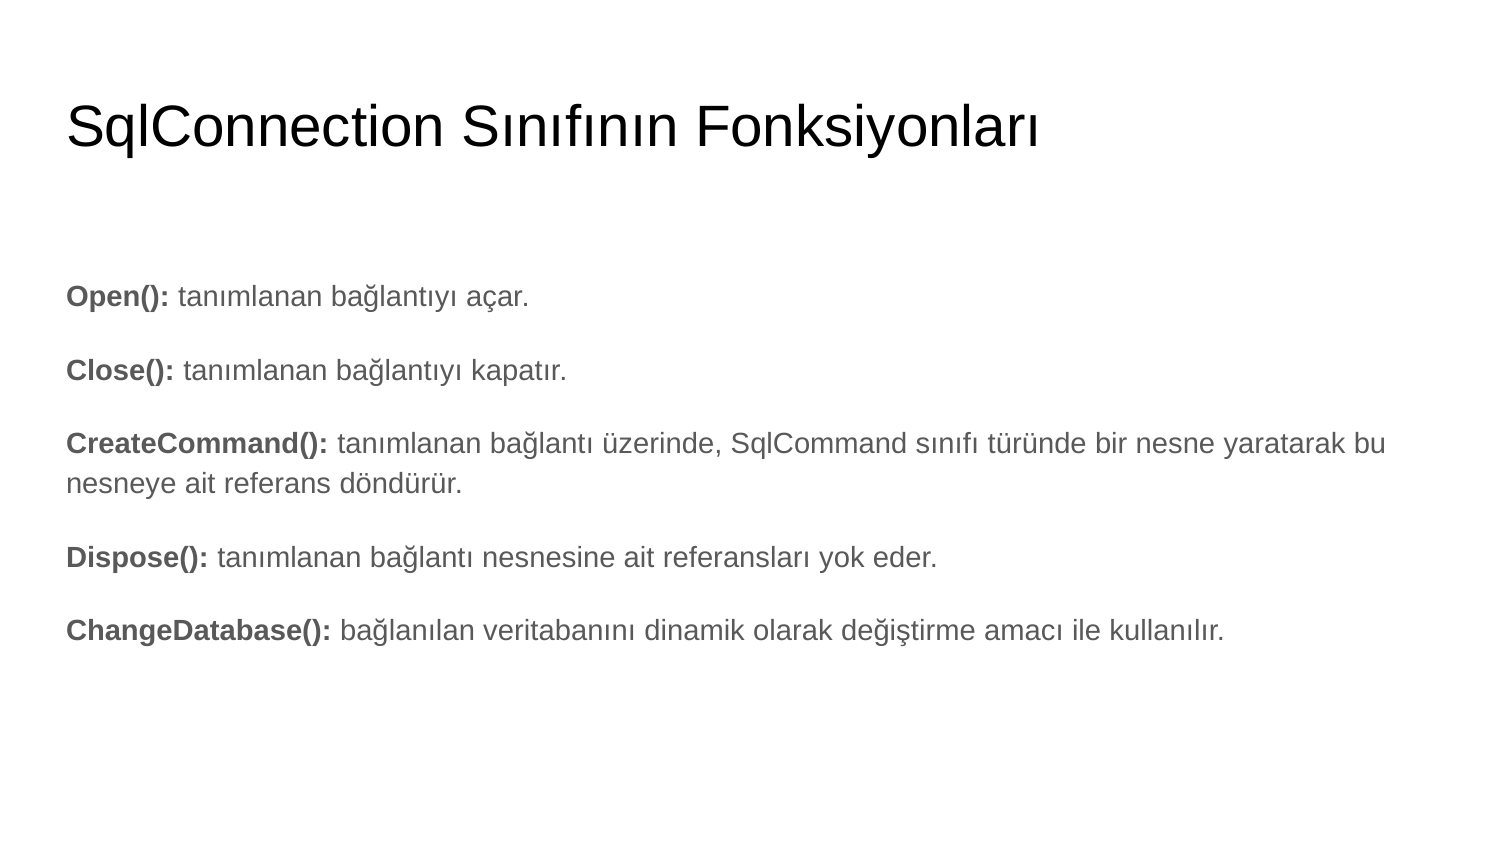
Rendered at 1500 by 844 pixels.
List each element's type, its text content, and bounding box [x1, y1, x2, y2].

title SqlConnection Sınıfının Fonksiyonları [51, 72, 1449, 167]
list Open(): tanımlanan bağlantıyı açar. Close(): tanımlanan bağlantıyı kapatır. CreateCommand(): tanımlanan bağlantı üzerinde, SqlCommand sınıfı türünde bir nesne yaratarak bu nesneye ait referans döndürür. Dispose(): tanımlanan bağlantı nesnesine ait referansları yok eder. ChangeDatabase(): bağlanılan veritabanını dinamik olarak değiştirme amacı ile kullanılır. [51, 189, 1449, 750]
